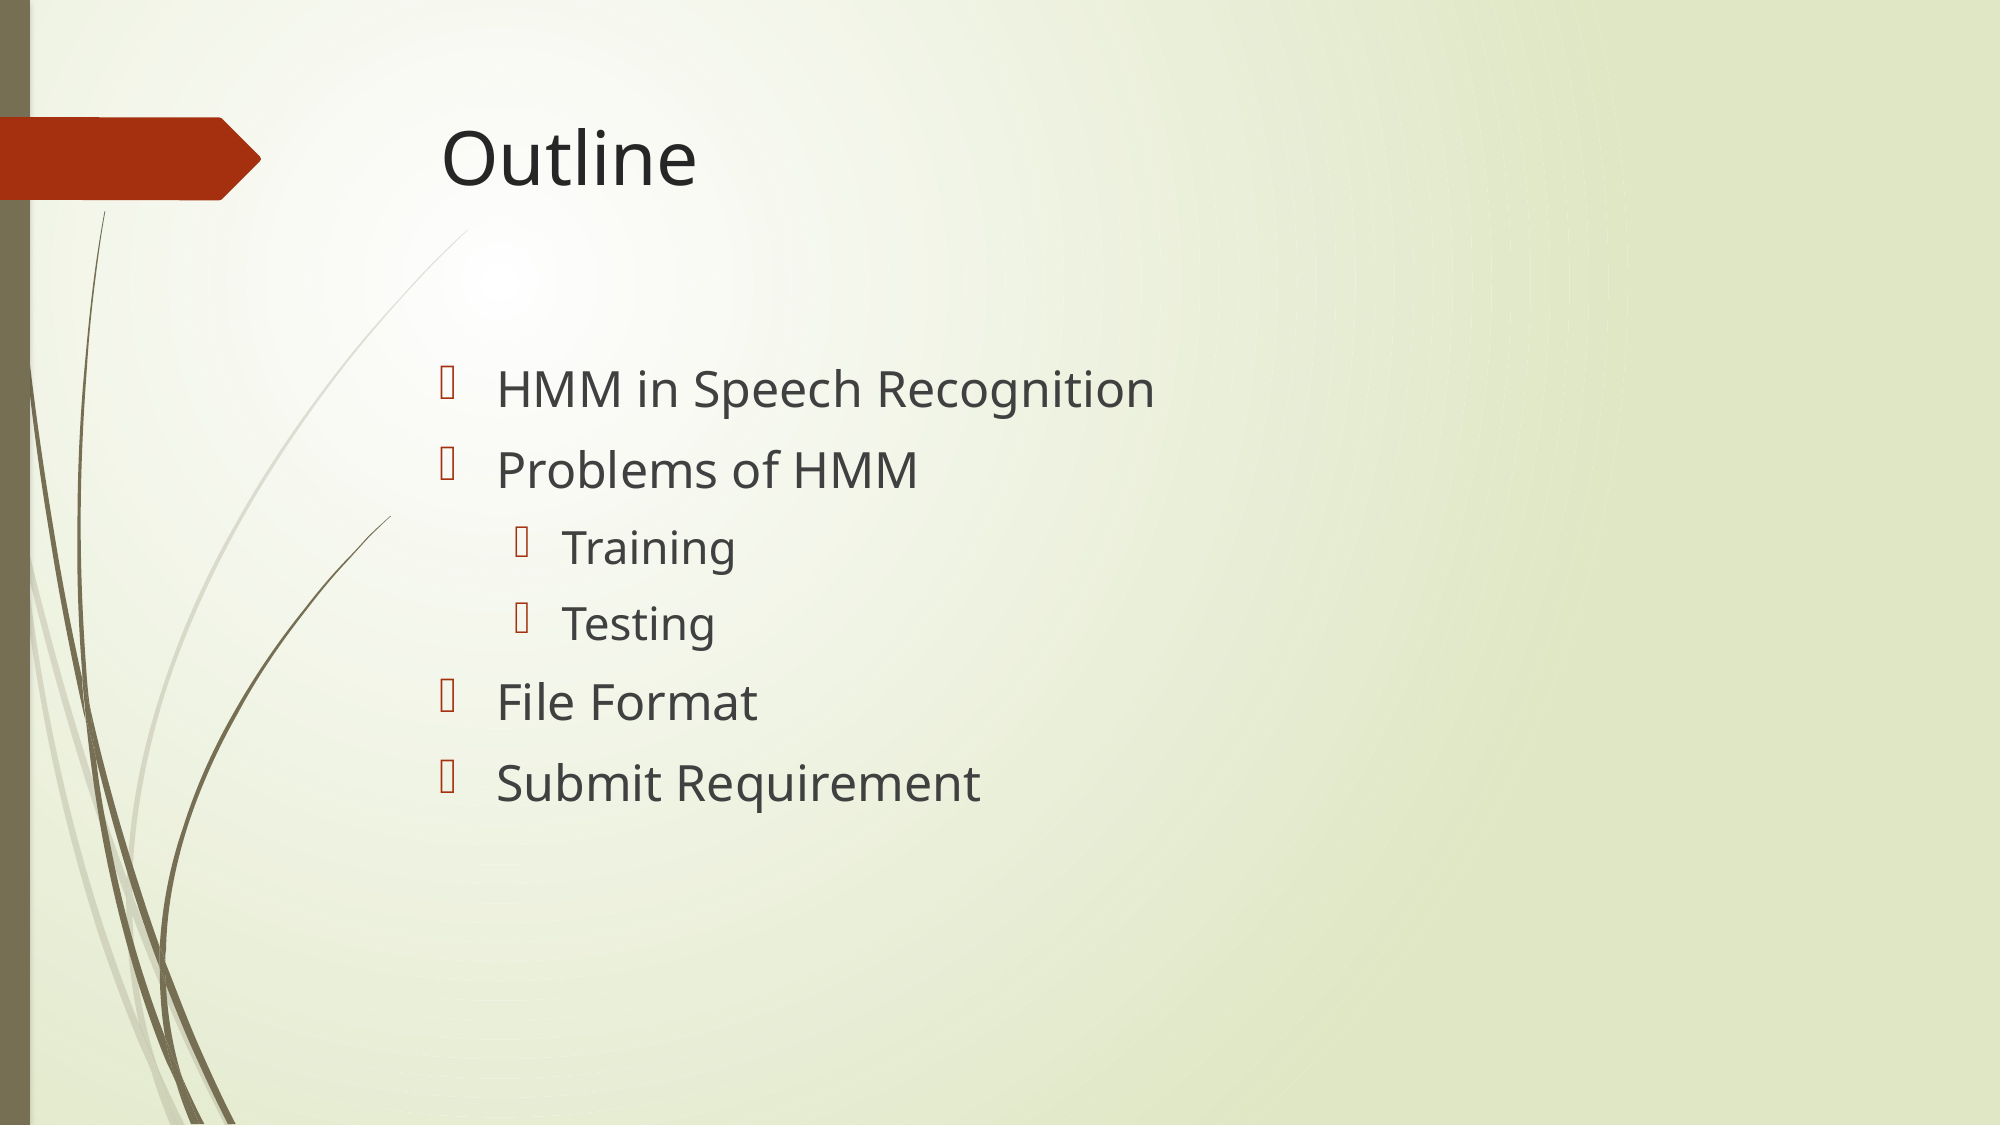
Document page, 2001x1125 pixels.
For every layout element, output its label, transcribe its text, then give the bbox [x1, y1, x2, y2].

list HMM in Speech Recognition Problems of HMM Training Testing File Format Submit Requirement [424, 350, 1888, 970]
title Outline [425, 102, 1888, 221]
